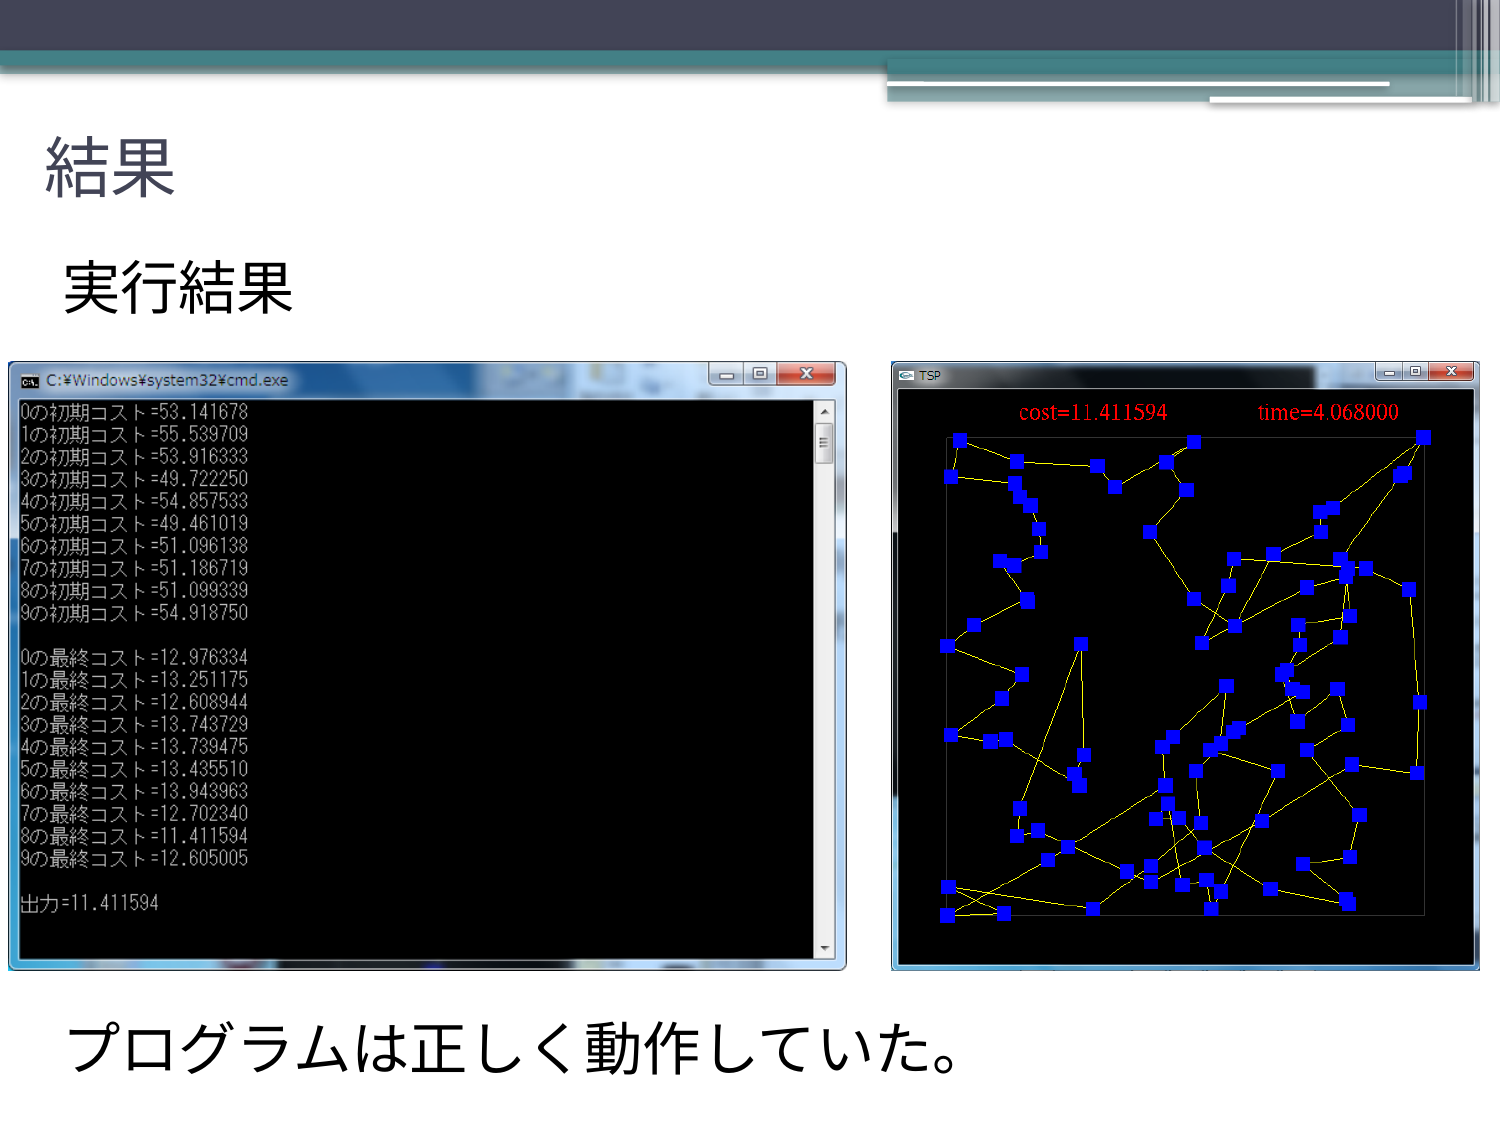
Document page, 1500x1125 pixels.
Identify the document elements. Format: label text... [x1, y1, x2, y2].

picture [8, 361, 847, 971]
list 実行結果 プログラムは正しく動作していた。 [29, 243, 1471, 1094]
picture [891, 361, 1480, 971]
title 結果 [29, 78, 1380, 243]
